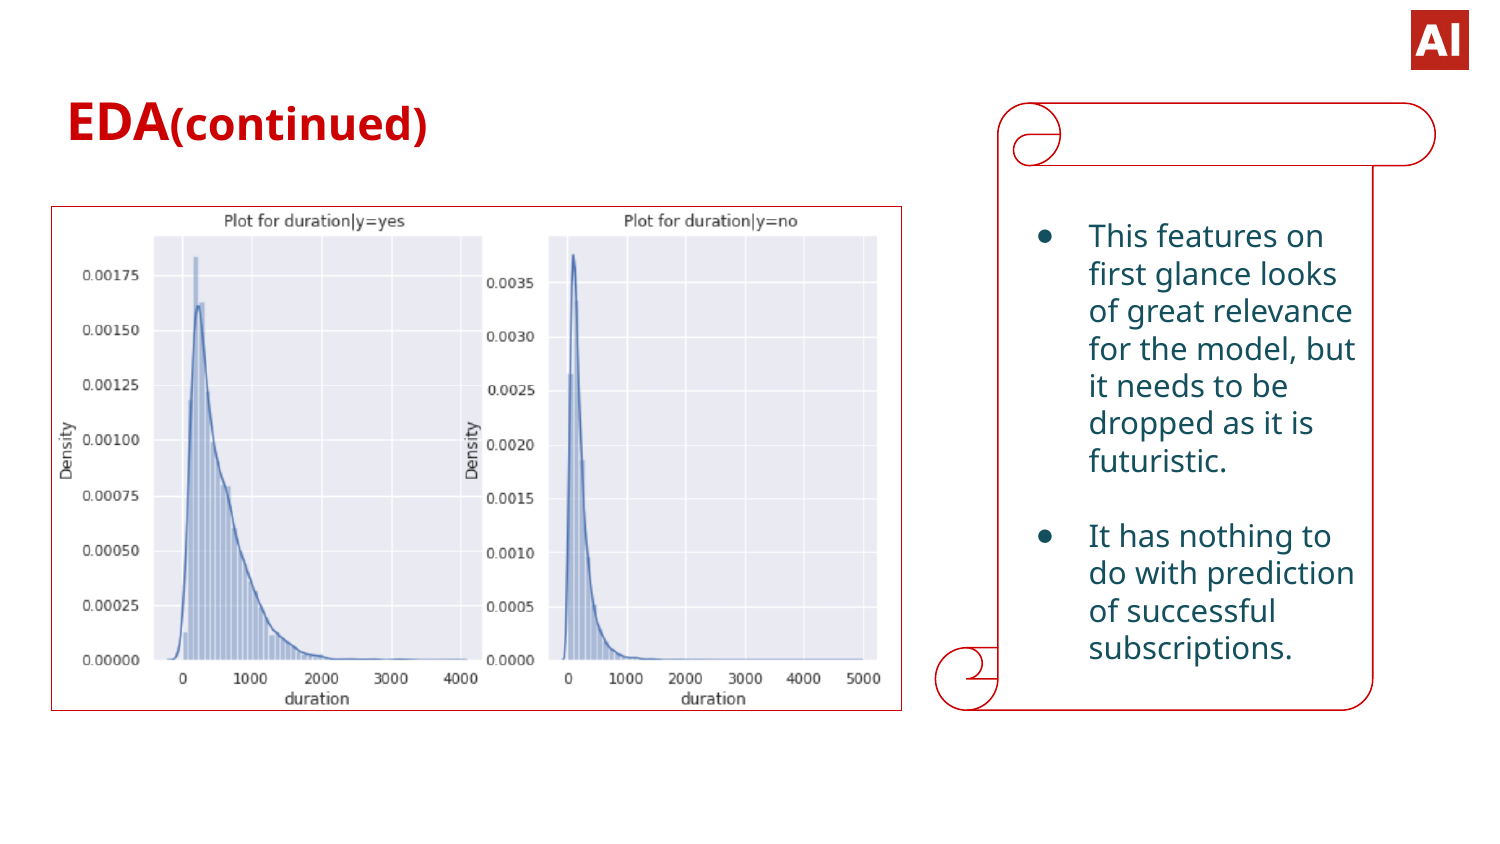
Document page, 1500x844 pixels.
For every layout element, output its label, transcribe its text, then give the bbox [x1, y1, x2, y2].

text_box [935, 102, 1436, 711]
picture [1411, 10, 1469, 70]
picture [50, 206, 902, 711]
title EDA(continued) [50, 72, 1450, 168]
